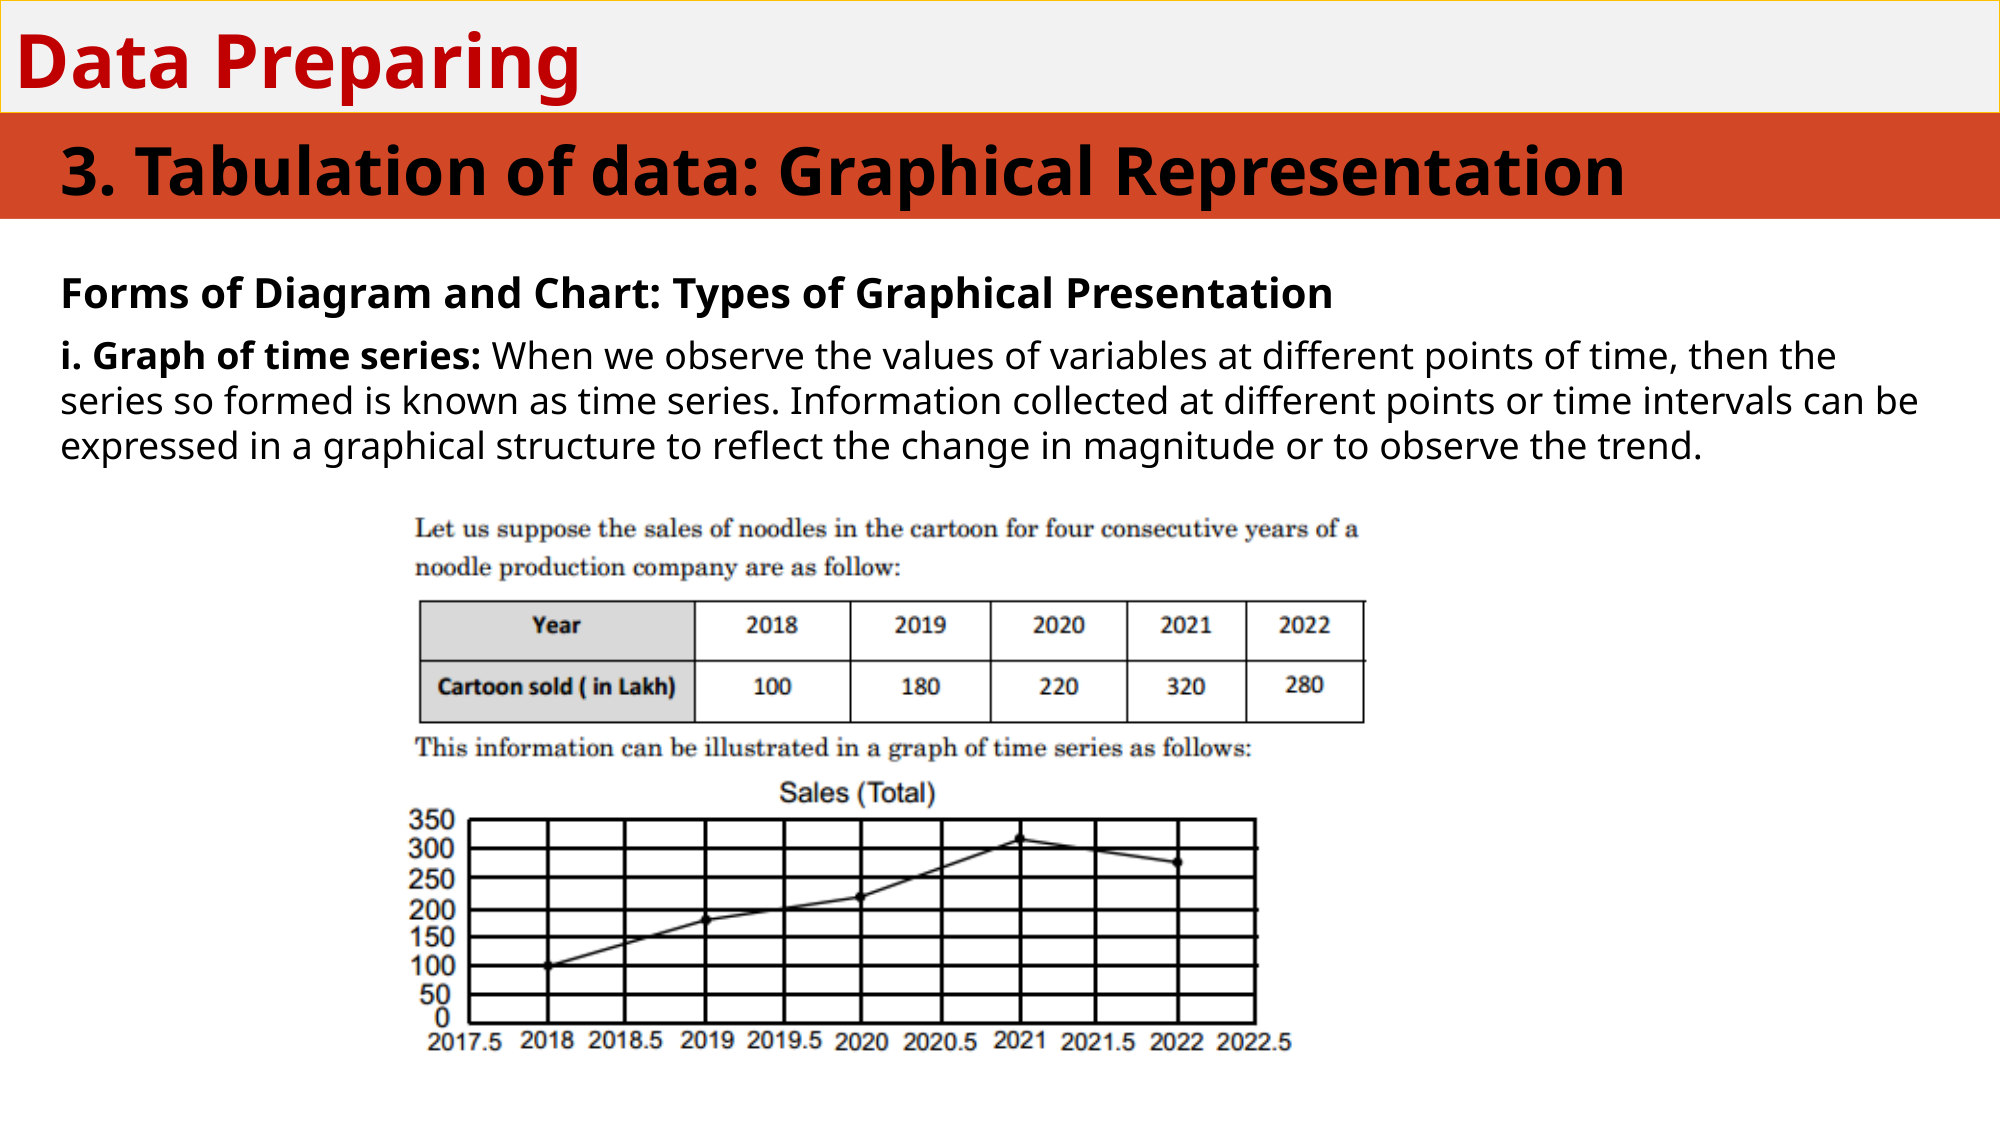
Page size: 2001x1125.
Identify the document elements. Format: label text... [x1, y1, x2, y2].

text_box Forms of Diagram and Chart: Types of Graphical Presentation [45, 259, 2000, 324]
title Data Preparing [0, 0, 2000, 113]
text_box i. Graph of time series: When we observe the values of variables at different points of time, then the series so formed is known as time series. Information collected at different points or time intervals can be expressed in a graphical structure to reflect the change in magnitude or to observe the trend. [45, 324, 1941, 475]
text_box 3. Tabulation of data: Graphical Representation [45, 121, 1749, 217]
picture [362, 495, 1413, 1068]
